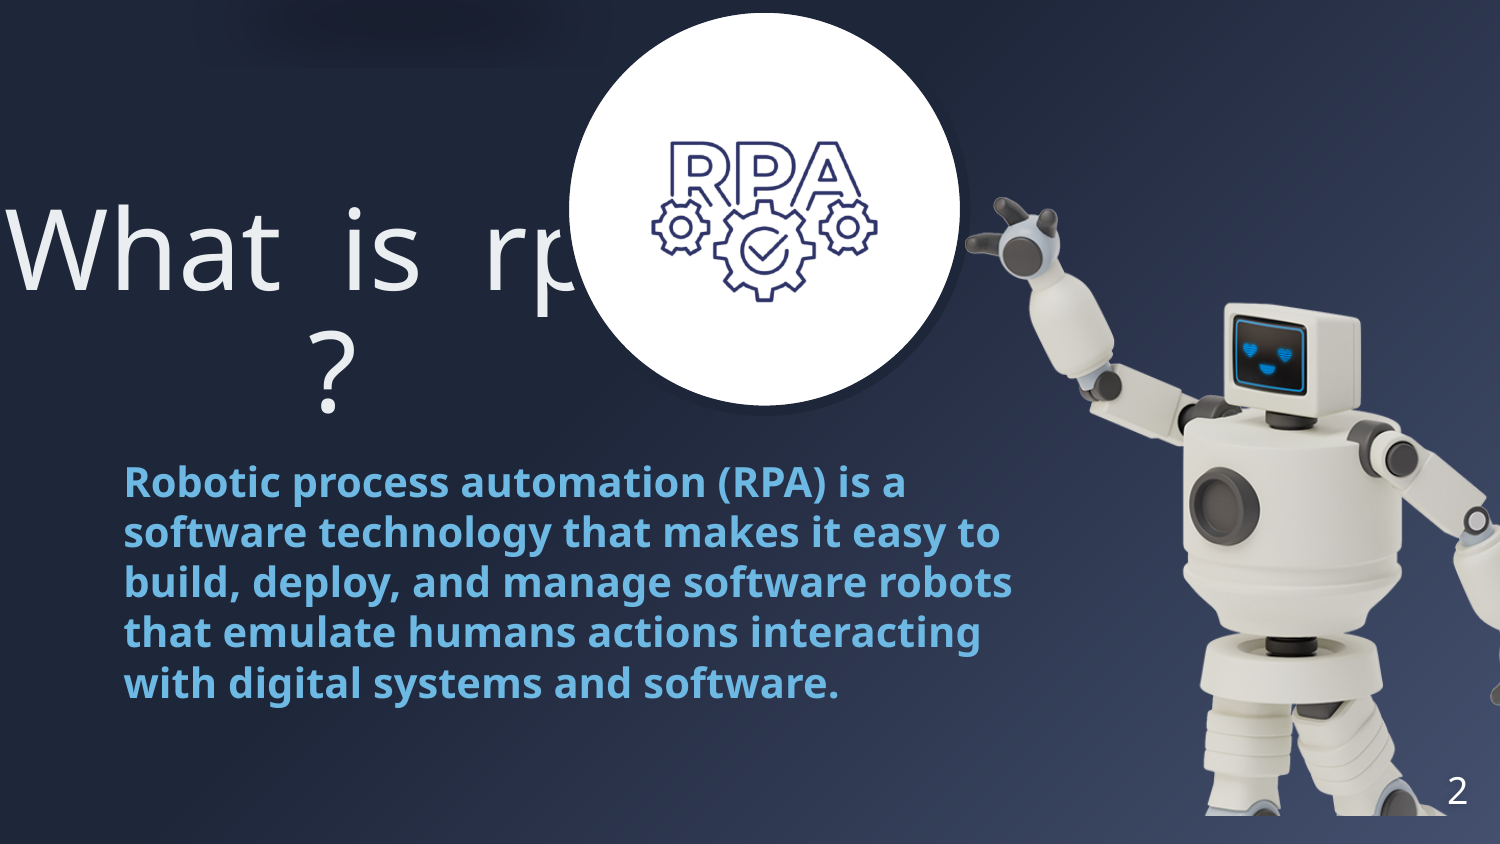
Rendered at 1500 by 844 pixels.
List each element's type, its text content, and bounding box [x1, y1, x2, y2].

subtitle Robotic process automation (RPA) is a software technology that makes it easy to build, deploy, and manage software robots that emulate humans actions interacting with digital systems and software. [123, 456, 959, 713]
title What is rpa ? [0, 265, 666, 437]
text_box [964, 196, 1500, 816]
picture [563, 7, 966, 411]
